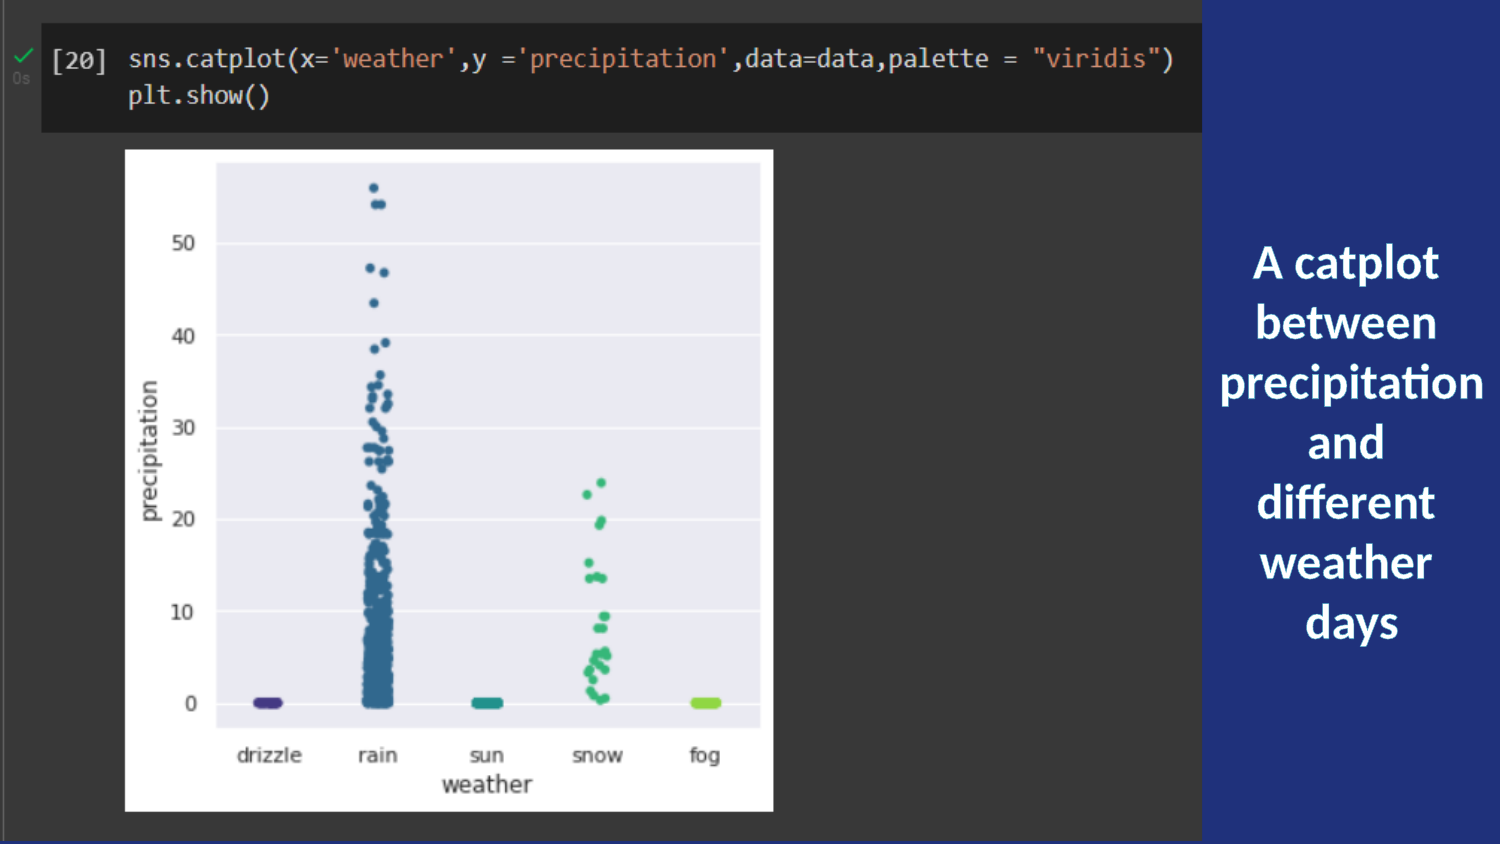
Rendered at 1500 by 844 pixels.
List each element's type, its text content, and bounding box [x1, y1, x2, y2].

picture [0, 0, 1203, 841]
text_box A catplot between precipitation and different weather days [1207, 221, 1500, 657]
